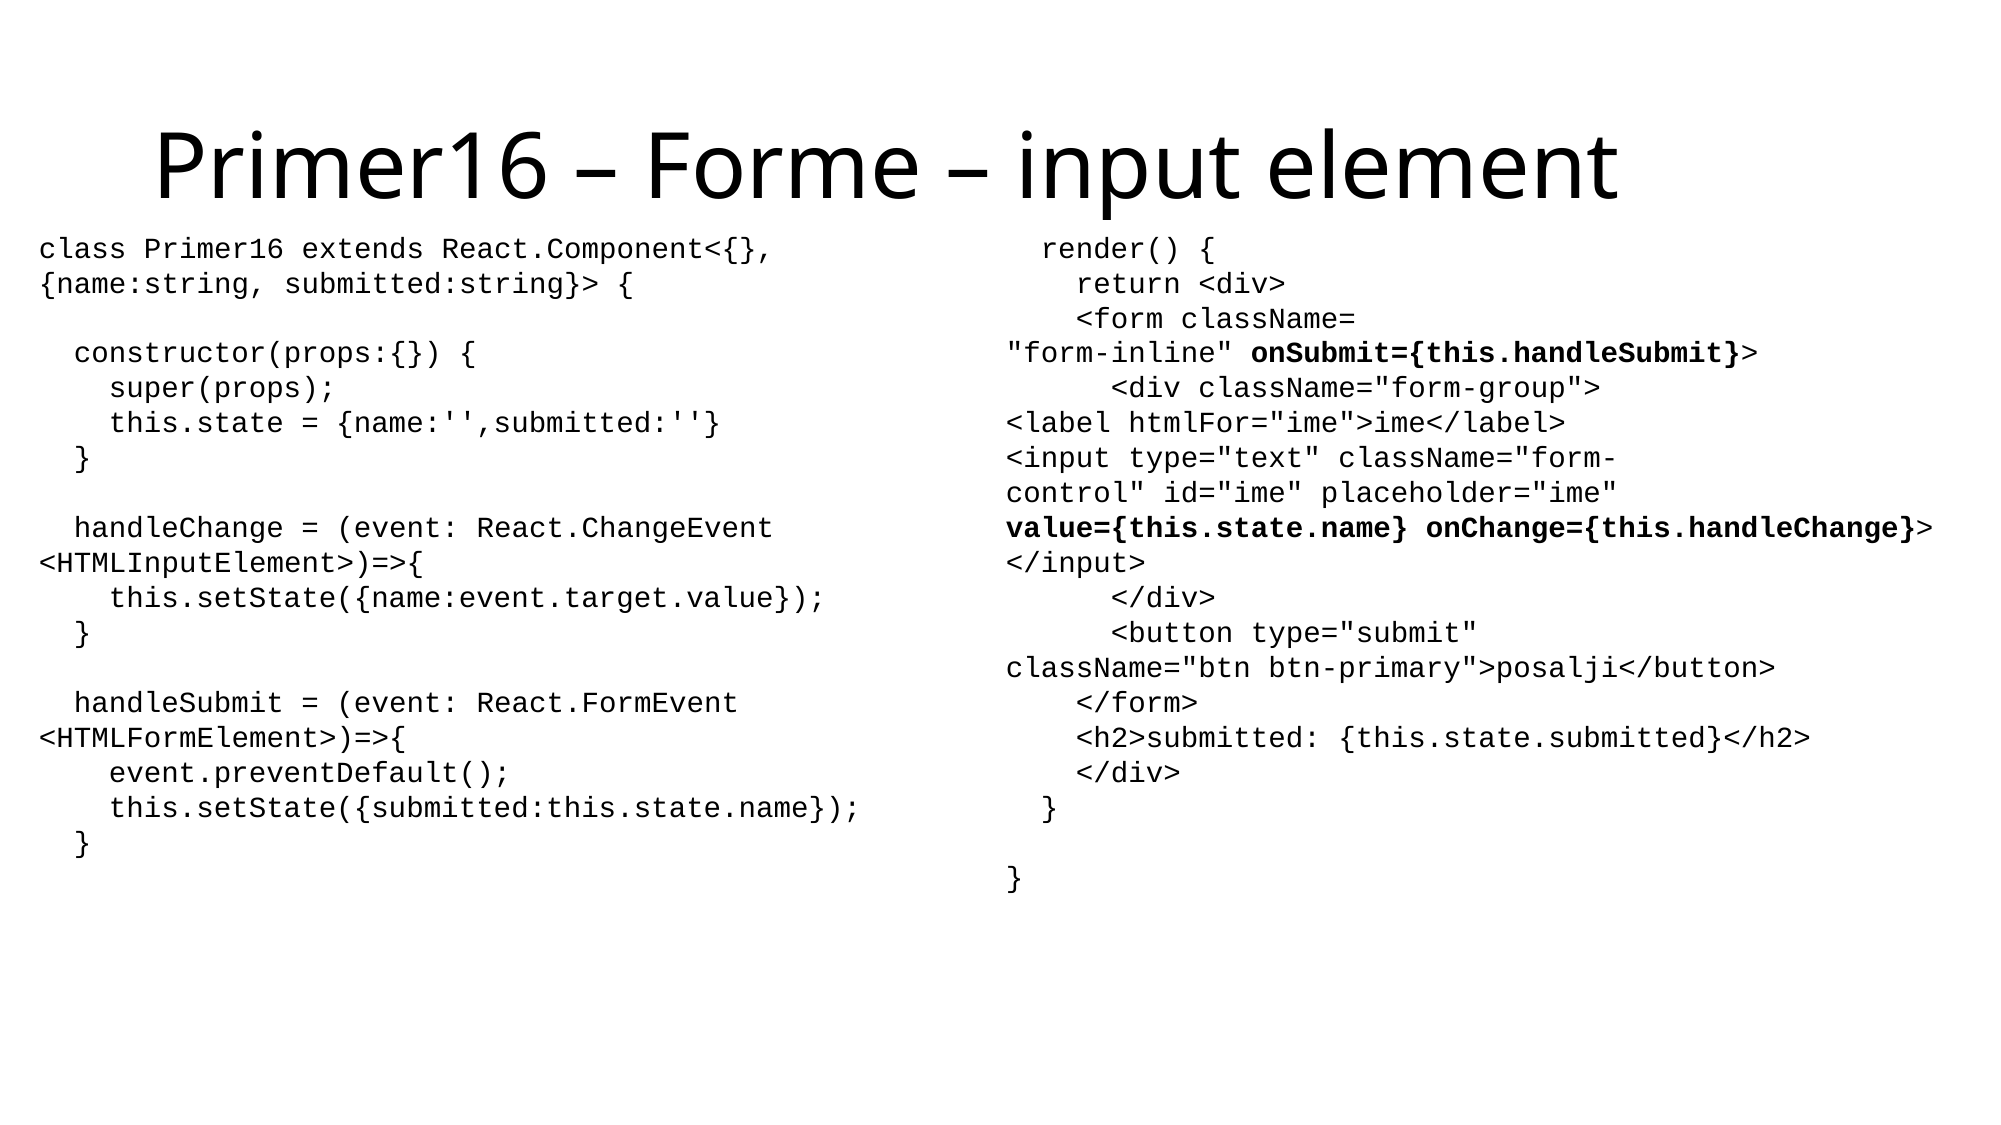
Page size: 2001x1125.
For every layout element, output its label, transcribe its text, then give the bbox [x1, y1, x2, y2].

title Primer16 – Forme – input element [137, 59, 1863, 278]
text_box render() { return <div> <form className= "form-inline" onSubmit={this.handleSubmit}> <div className="form-group"> <label htmlFor="ime">ime</label> <input type="text" className="form-control" id="ime" placeholder="ime" value={this.state.name} onChange={this.handleChange}> </input> </div> <button type="submit" className="btn btn-primary">posalji</button> </form> <h2>submitted: {this.state.submitted}</h2> </div> } } [991, 221, 1991, 901]
text_box class Primer16 extends React.Component<{}, {name:string, submitted:string}> { constructor(props:{}) { super(props); this.state = {name:'',submitted:''} } handleChange = (event: React.ChangeEvent <HTMLInputElement>)=>{ this.setState({name:event.target.value}); } handleSubmit = (event: React.FormEvent <HTMLFormElement>)=>{ event.preventDefault(); this.setState({submitted:this.state.name}); } [24, 221, 932, 866]
